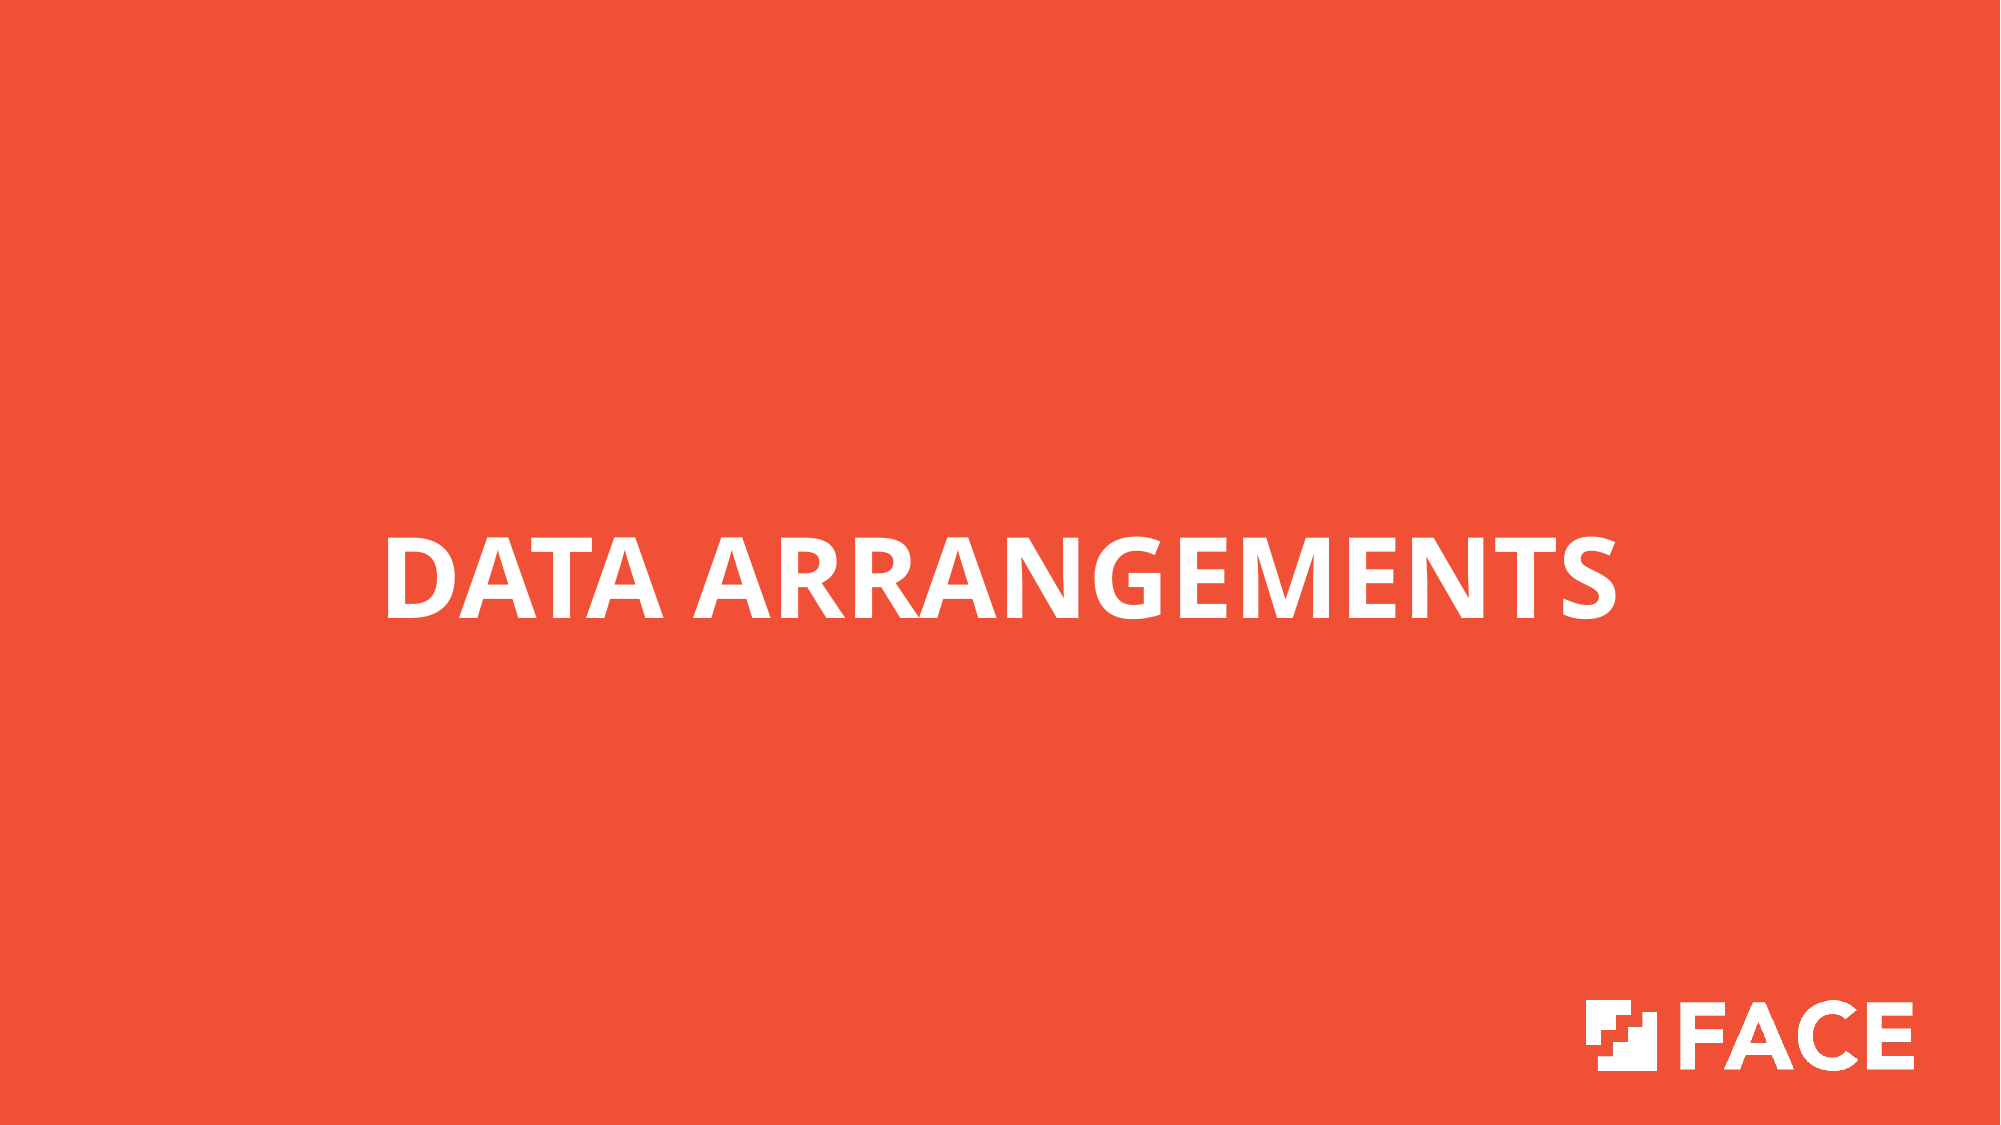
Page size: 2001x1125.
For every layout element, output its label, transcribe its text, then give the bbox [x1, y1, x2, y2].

picture [1586, 1000, 1914, 1072]
text_box DATA ARRANGEMENTS [0, 501, 2000, 645]
